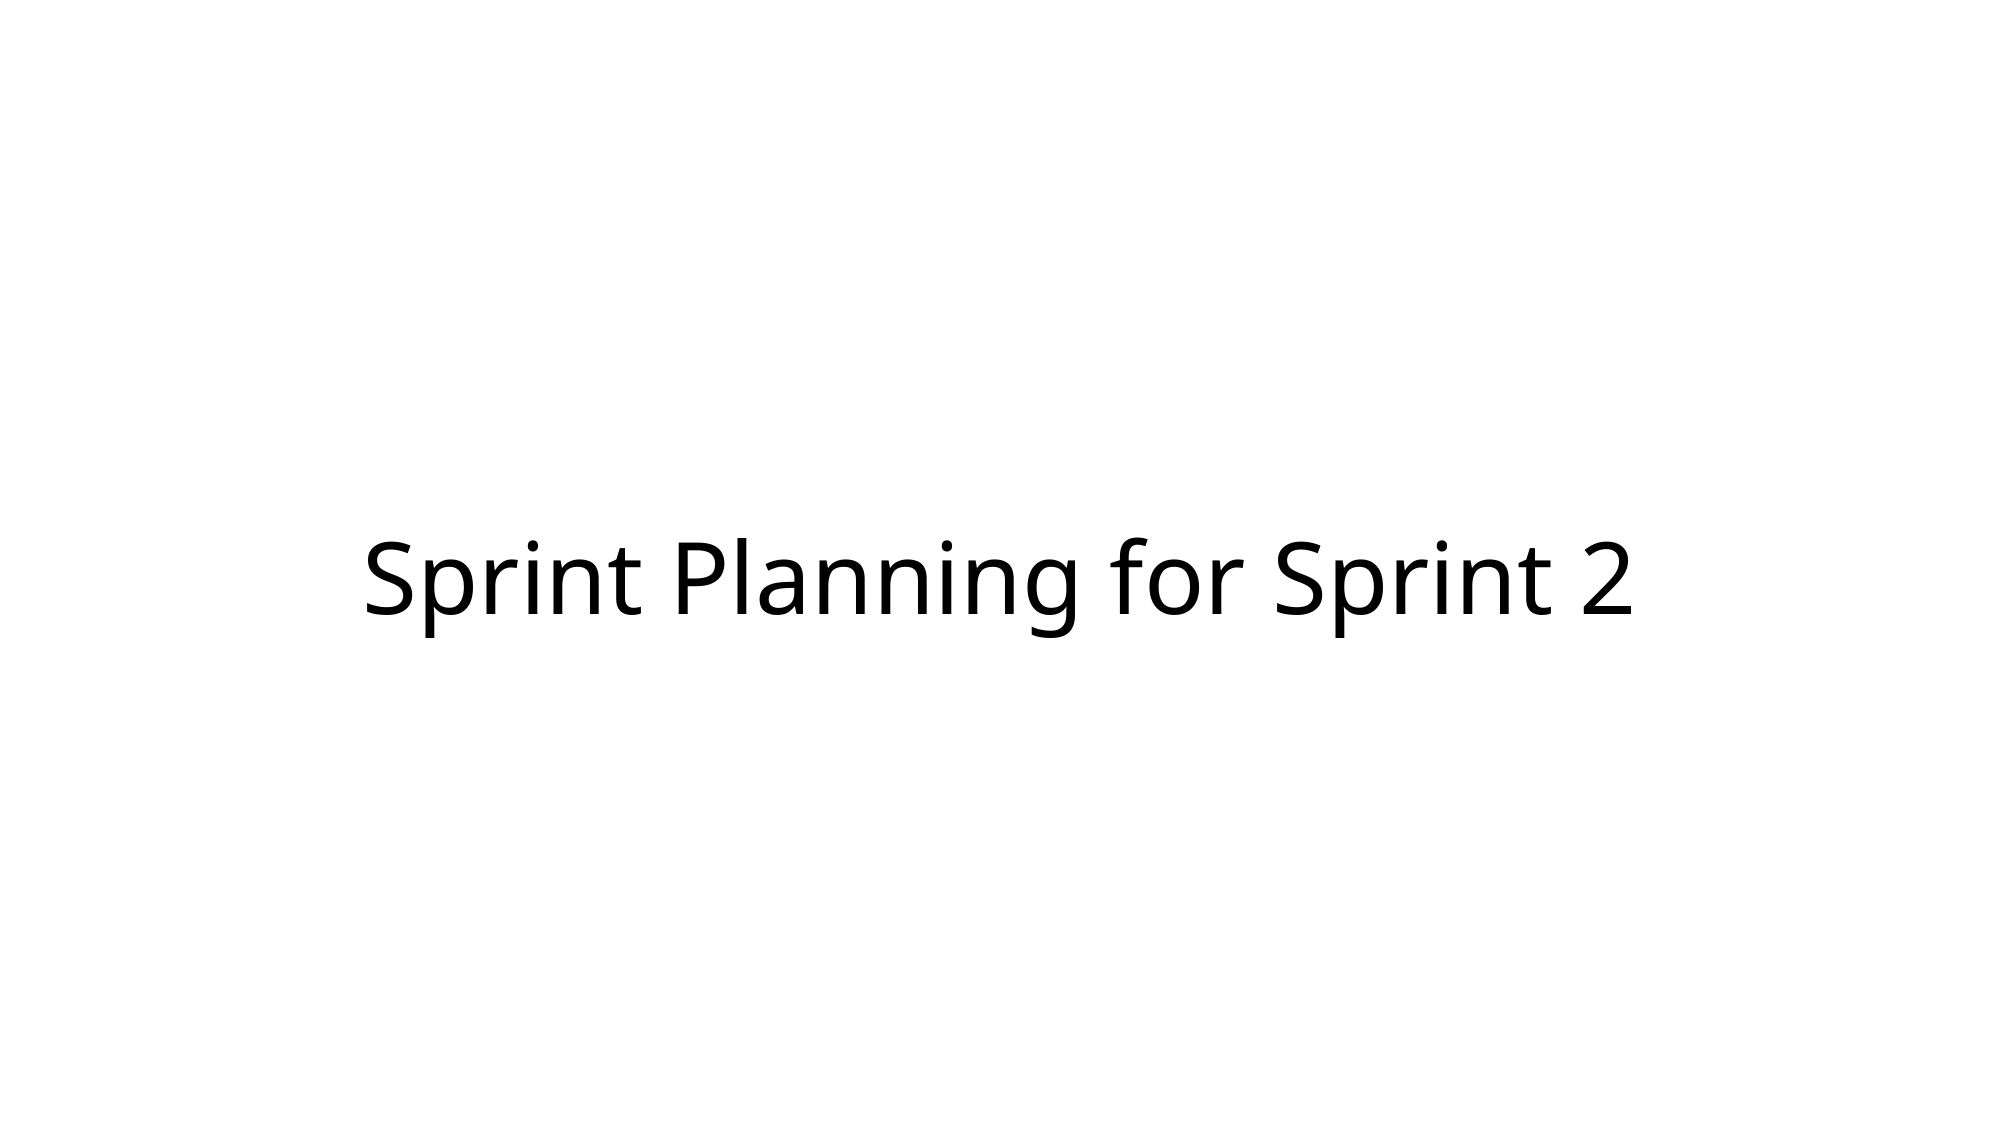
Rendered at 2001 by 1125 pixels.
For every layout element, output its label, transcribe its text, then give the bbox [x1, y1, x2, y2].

title Sprint Planning for Sprint 2 [249, 184, 1750, 764]
